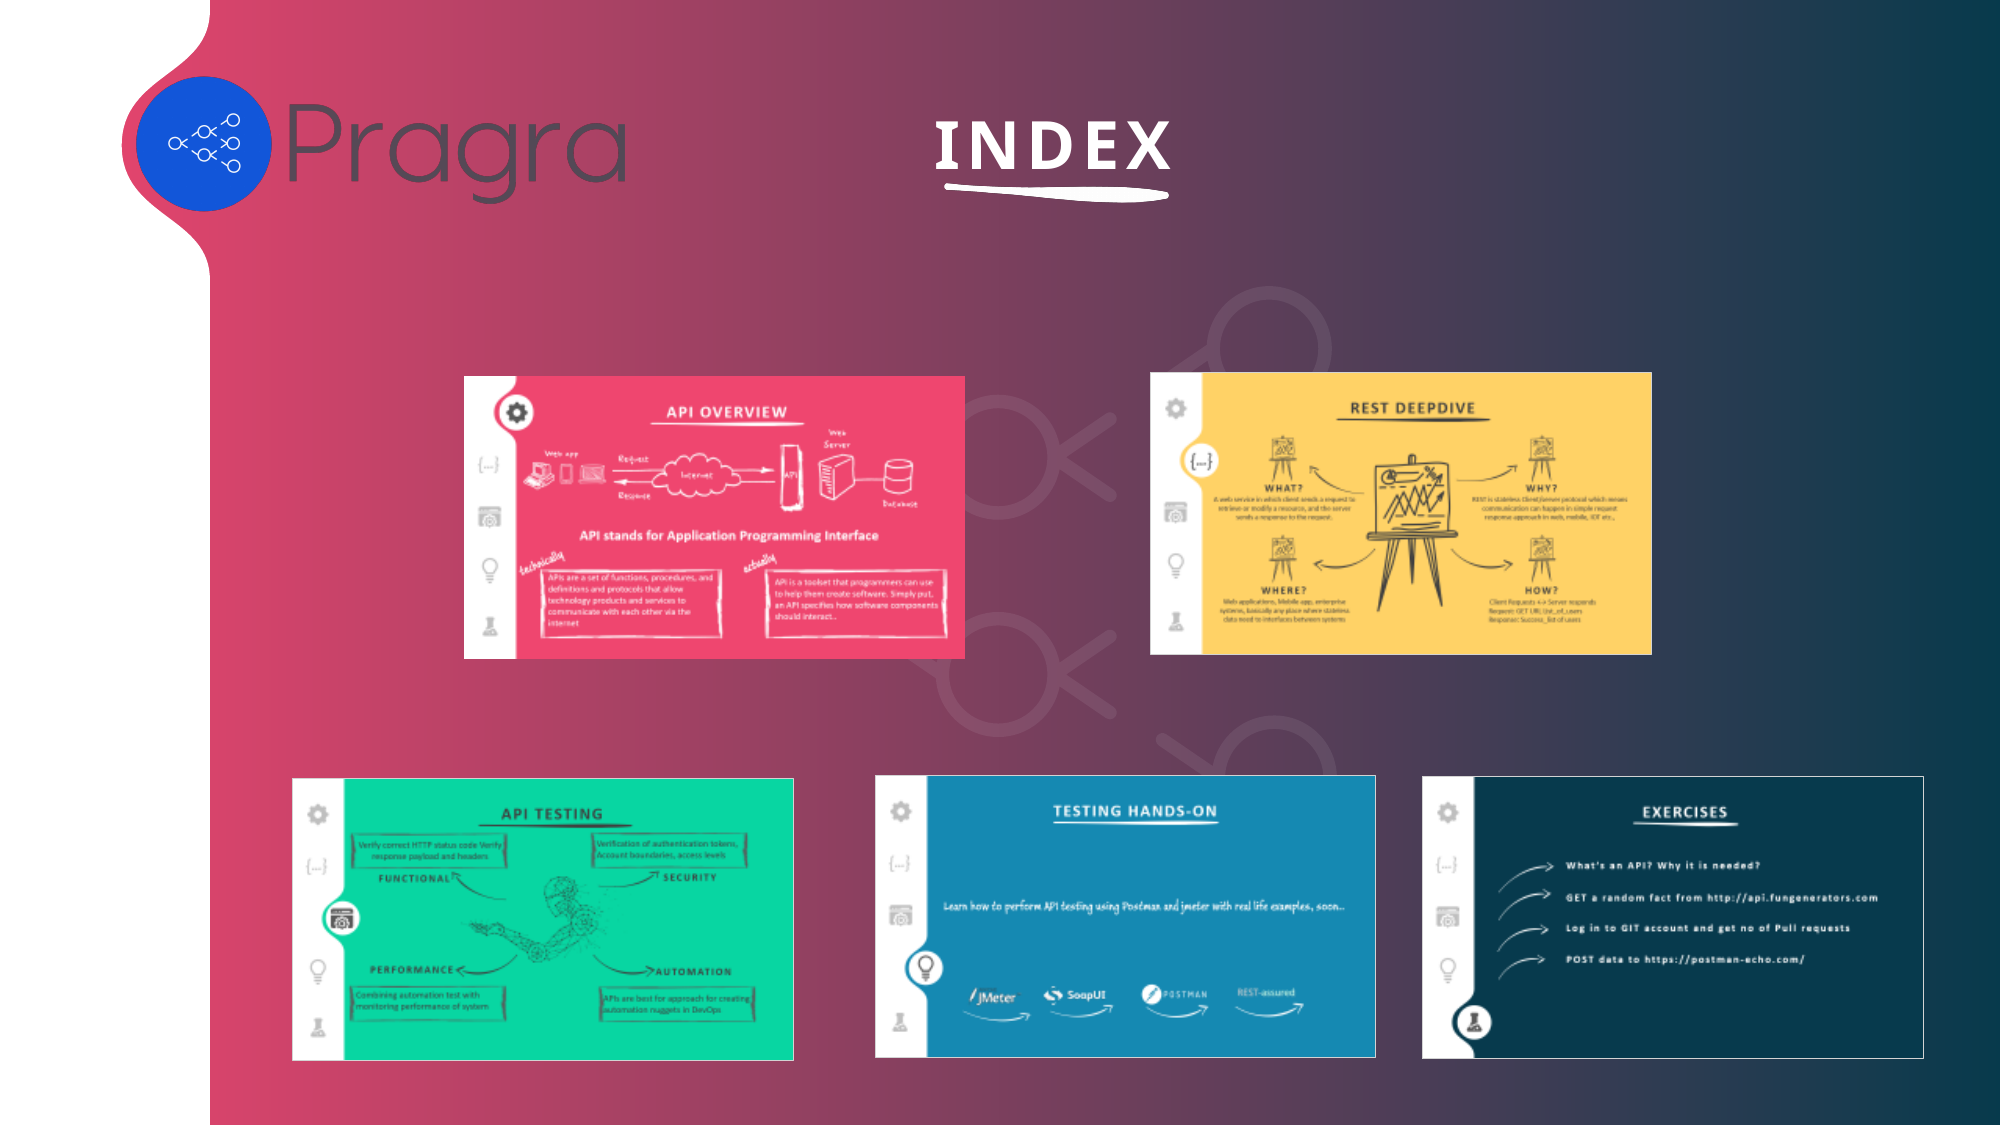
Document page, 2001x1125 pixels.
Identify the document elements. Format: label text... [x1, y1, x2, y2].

picture [293, 779, 793, 1060]
text_box [0, 0, 211, 1125]
picture [1423, 777, 1923, 1058]
picture [876, 776, 1375, 1057]
picture [1336, 373, 1651, 654]
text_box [664, 286, 1336, 839]
picture [464, 376, 664, 659]
picture [129, 65, 636, 222]
picture [944, 180, 1169, 206]
text_box INDEX [919, 95, 1186, 191]
